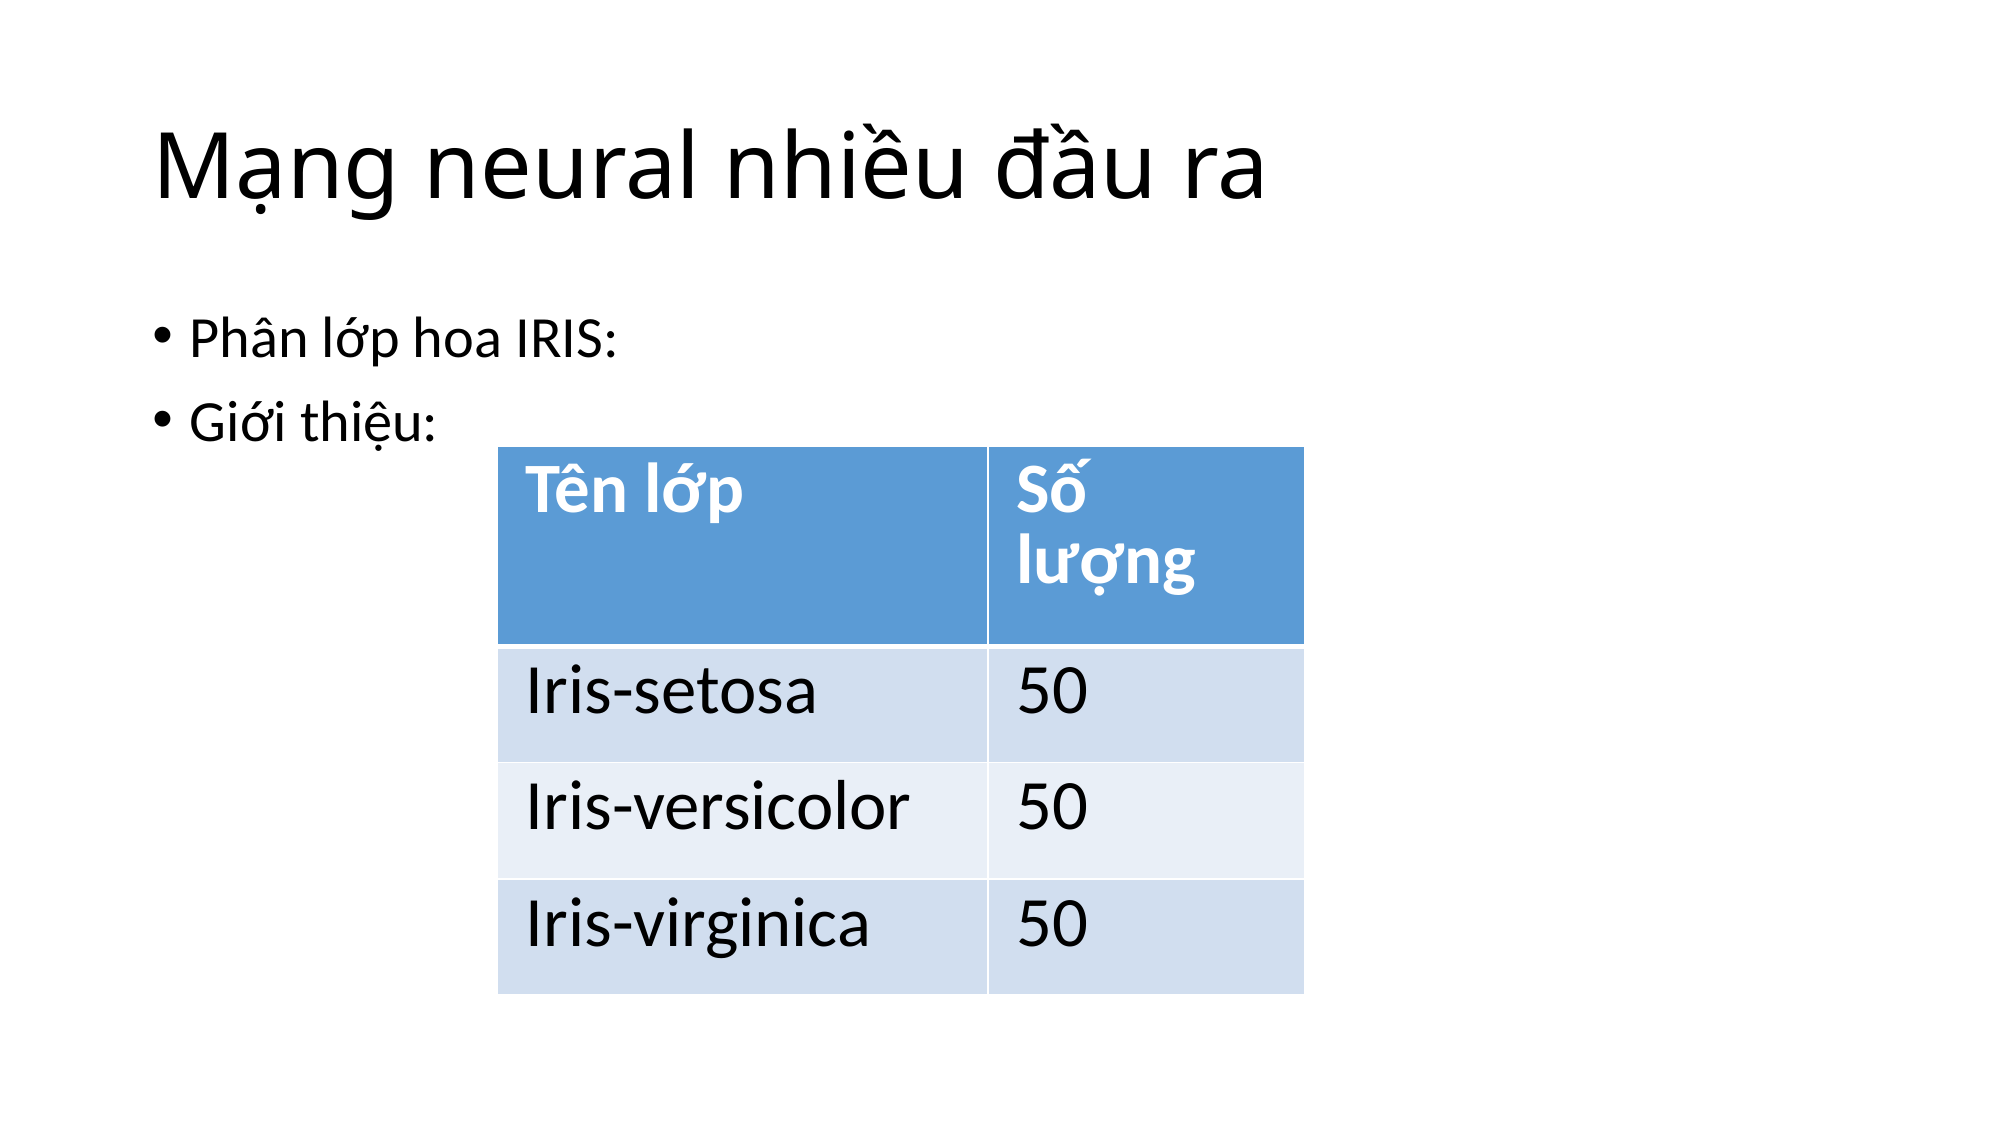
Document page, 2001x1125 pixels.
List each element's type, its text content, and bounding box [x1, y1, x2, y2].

table_cell Iris-setosa [498, 649, 987, 762]
table_cell 50 [989, 763, 1304, 878]
list Phân lớp hoa IRIS: Giới thiệu: [137, 299, 1863, 1014]
table_cell Iris-virginica [498, 880, 987, 994]
table_cell Iris-versicolor [498, 763, 987, 878]
table_header Số lượng [989, 447, 1304, 644]
table_cell 50 [989, 880, 1304, 994]
table_header Tên lớp [498, 447, 987, 644]
title Mạng neural nhiều đầu ra [137, 59, 1863, 278]
table_cell 50 [989, 649, 1304, 762]
